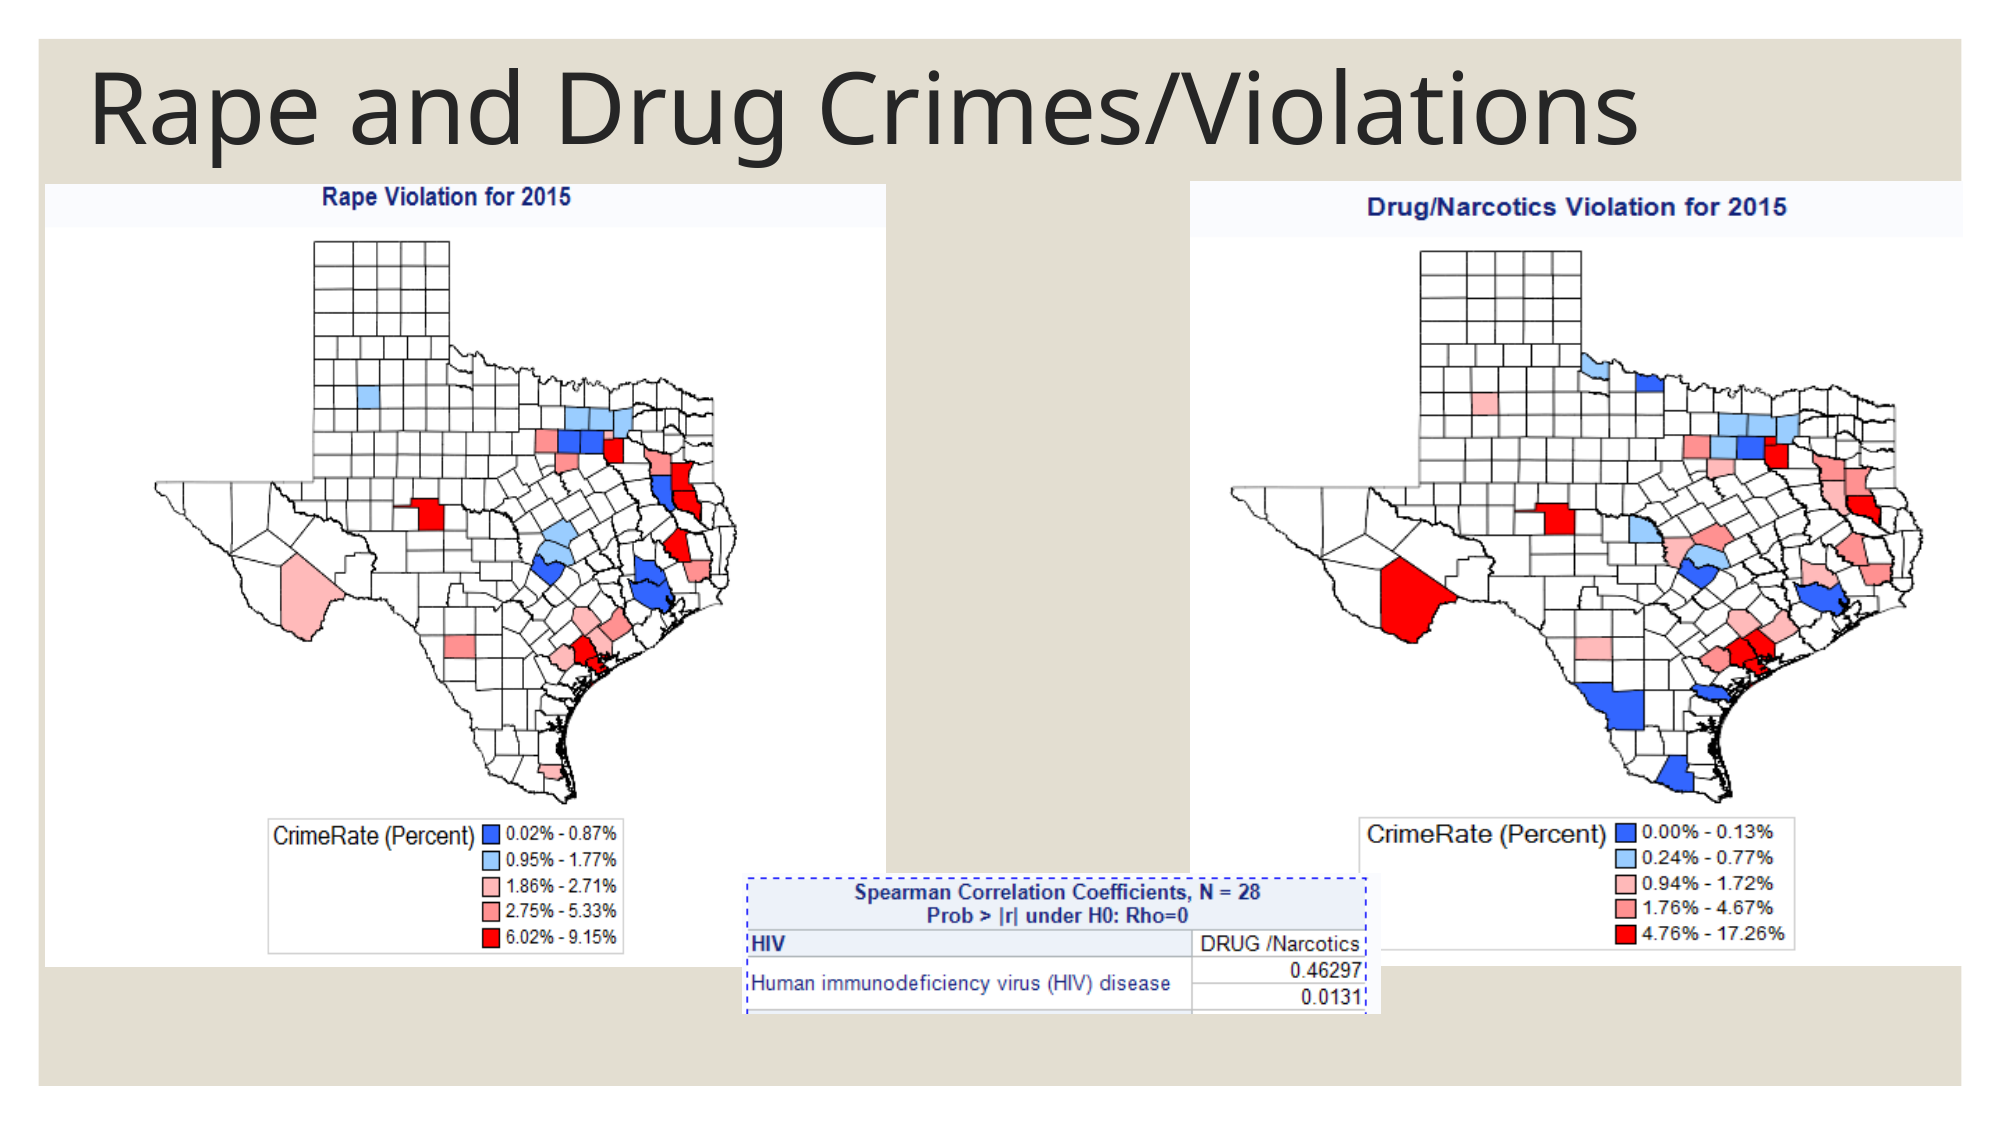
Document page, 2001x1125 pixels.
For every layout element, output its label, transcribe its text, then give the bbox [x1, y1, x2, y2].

picture [45, 181, 1963, 1014]
title Rape and Drug Crimes/Violations [71, 0, 1722, 225]
